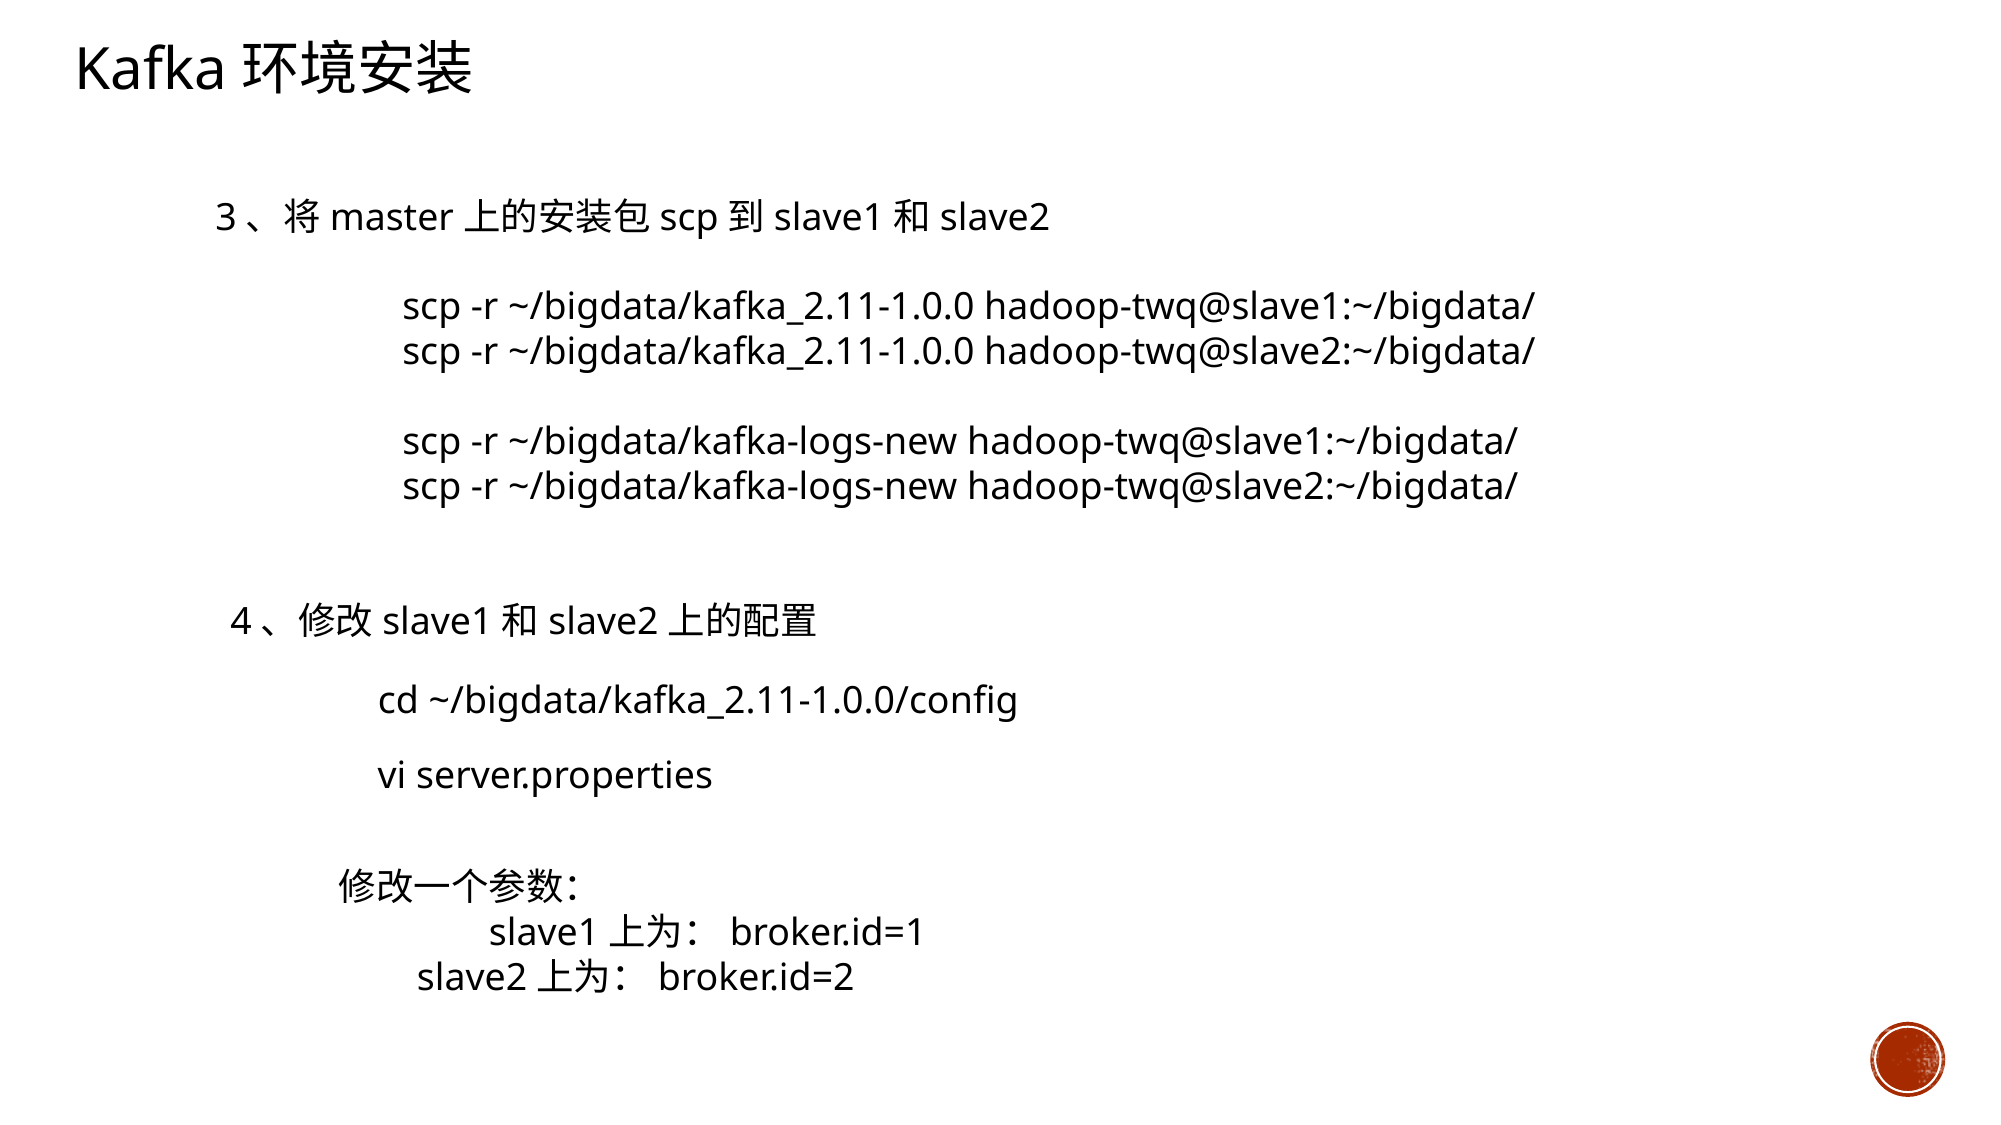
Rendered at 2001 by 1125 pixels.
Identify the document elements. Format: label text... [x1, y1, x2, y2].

text_box 3、将master上的安装包scp到slave1和slave2 [200, 185, 1066, 245]
text_box Kafka环境安装 [59, 23, 489, 109]
text_box 4、修改slave1和slave2上的配置 [215, 589, 833, 649]
text_box vi server.properties [362, 743, 729, 803]
text_box scp -r ~/bigdata/kafka_2.11-1.0.0 hadoop-twq@slave1:~/bigdata/ scp -r ~/bigdata/kafka_2.11-1.0.0 hadoop-twq@slave2:~/bigdata/ scp -r ~/bigdata/kafka-logs-new hadoop-twq@slave1:~/bigdata/ scp -r ~/bigdata/kafka-logs-new hadoop-twq@slave2:~/bigdata/ [387, 274, 1552, 515]
text_box cd ~/bigdata/kafka_2.11-1.0.0/config [363, 668, 1044, 729]
text_box 修改一个参数： slave1上为：broker.id=1 slave2上为：broker.id=2 [324, 855, 942, 1005]
